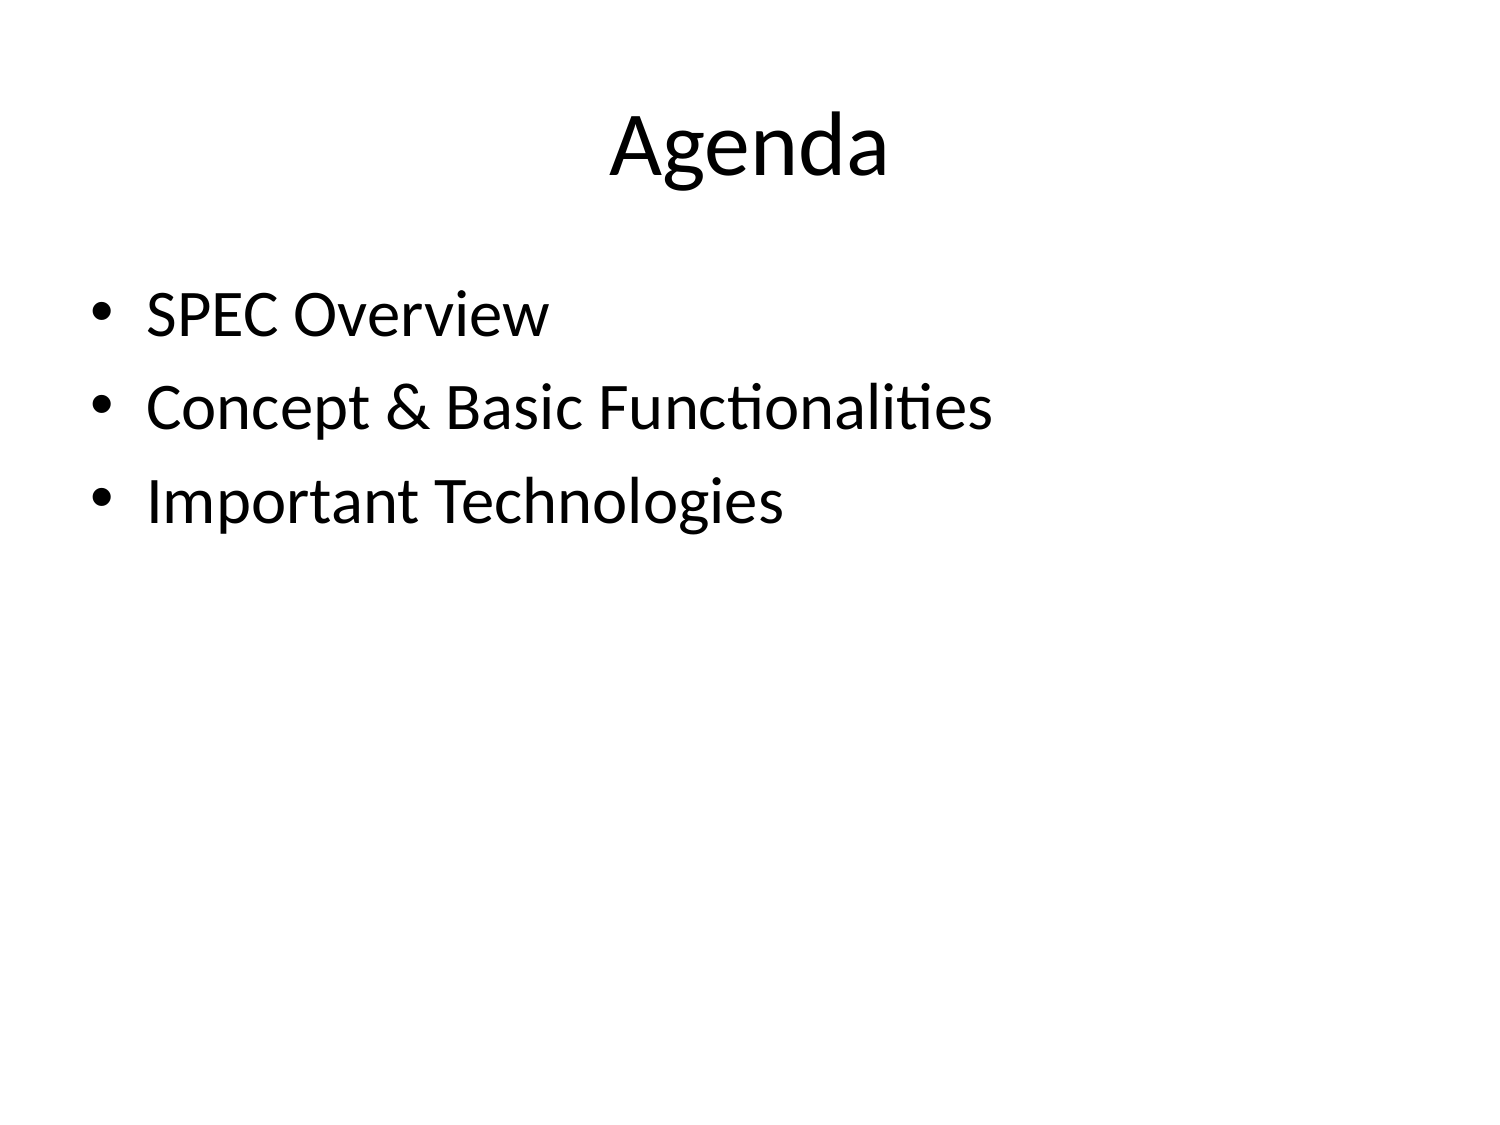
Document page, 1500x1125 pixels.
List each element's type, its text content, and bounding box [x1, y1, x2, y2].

list SPEC Overview Concept & Basic Functionalities Important Technologies [75, 262, 1425, 1005]
title Agenda [75, 45, 1425, 233]
